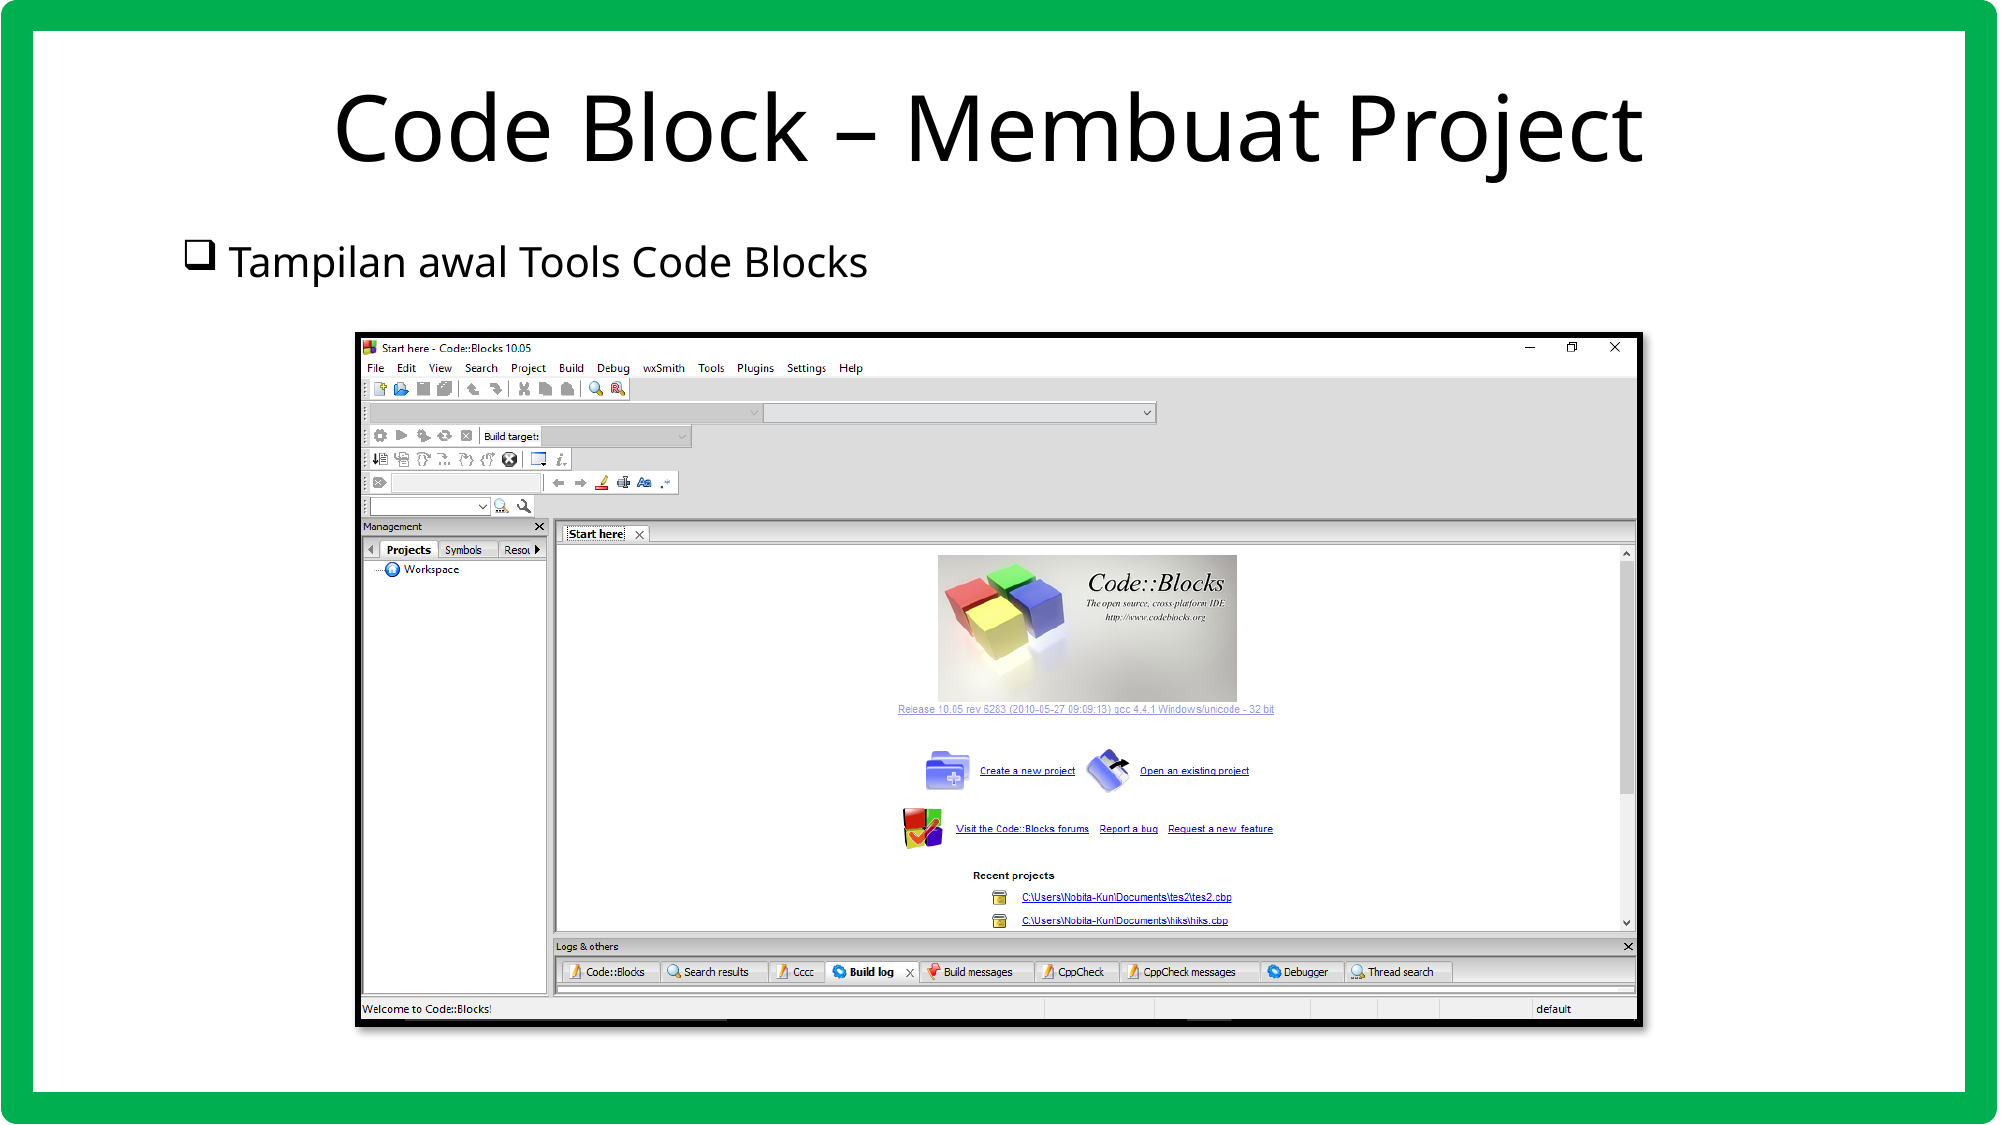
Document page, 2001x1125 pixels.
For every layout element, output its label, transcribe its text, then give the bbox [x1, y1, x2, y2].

text_box [15, 13, 1983, 1110]
text_box Code Block – Membuat Project [163, 64, 1816, 185]
text_box Tampilan awal Tools Code Blocks [91, 228, 1879, 294]
picture [360, 337, 1638, 1022]
